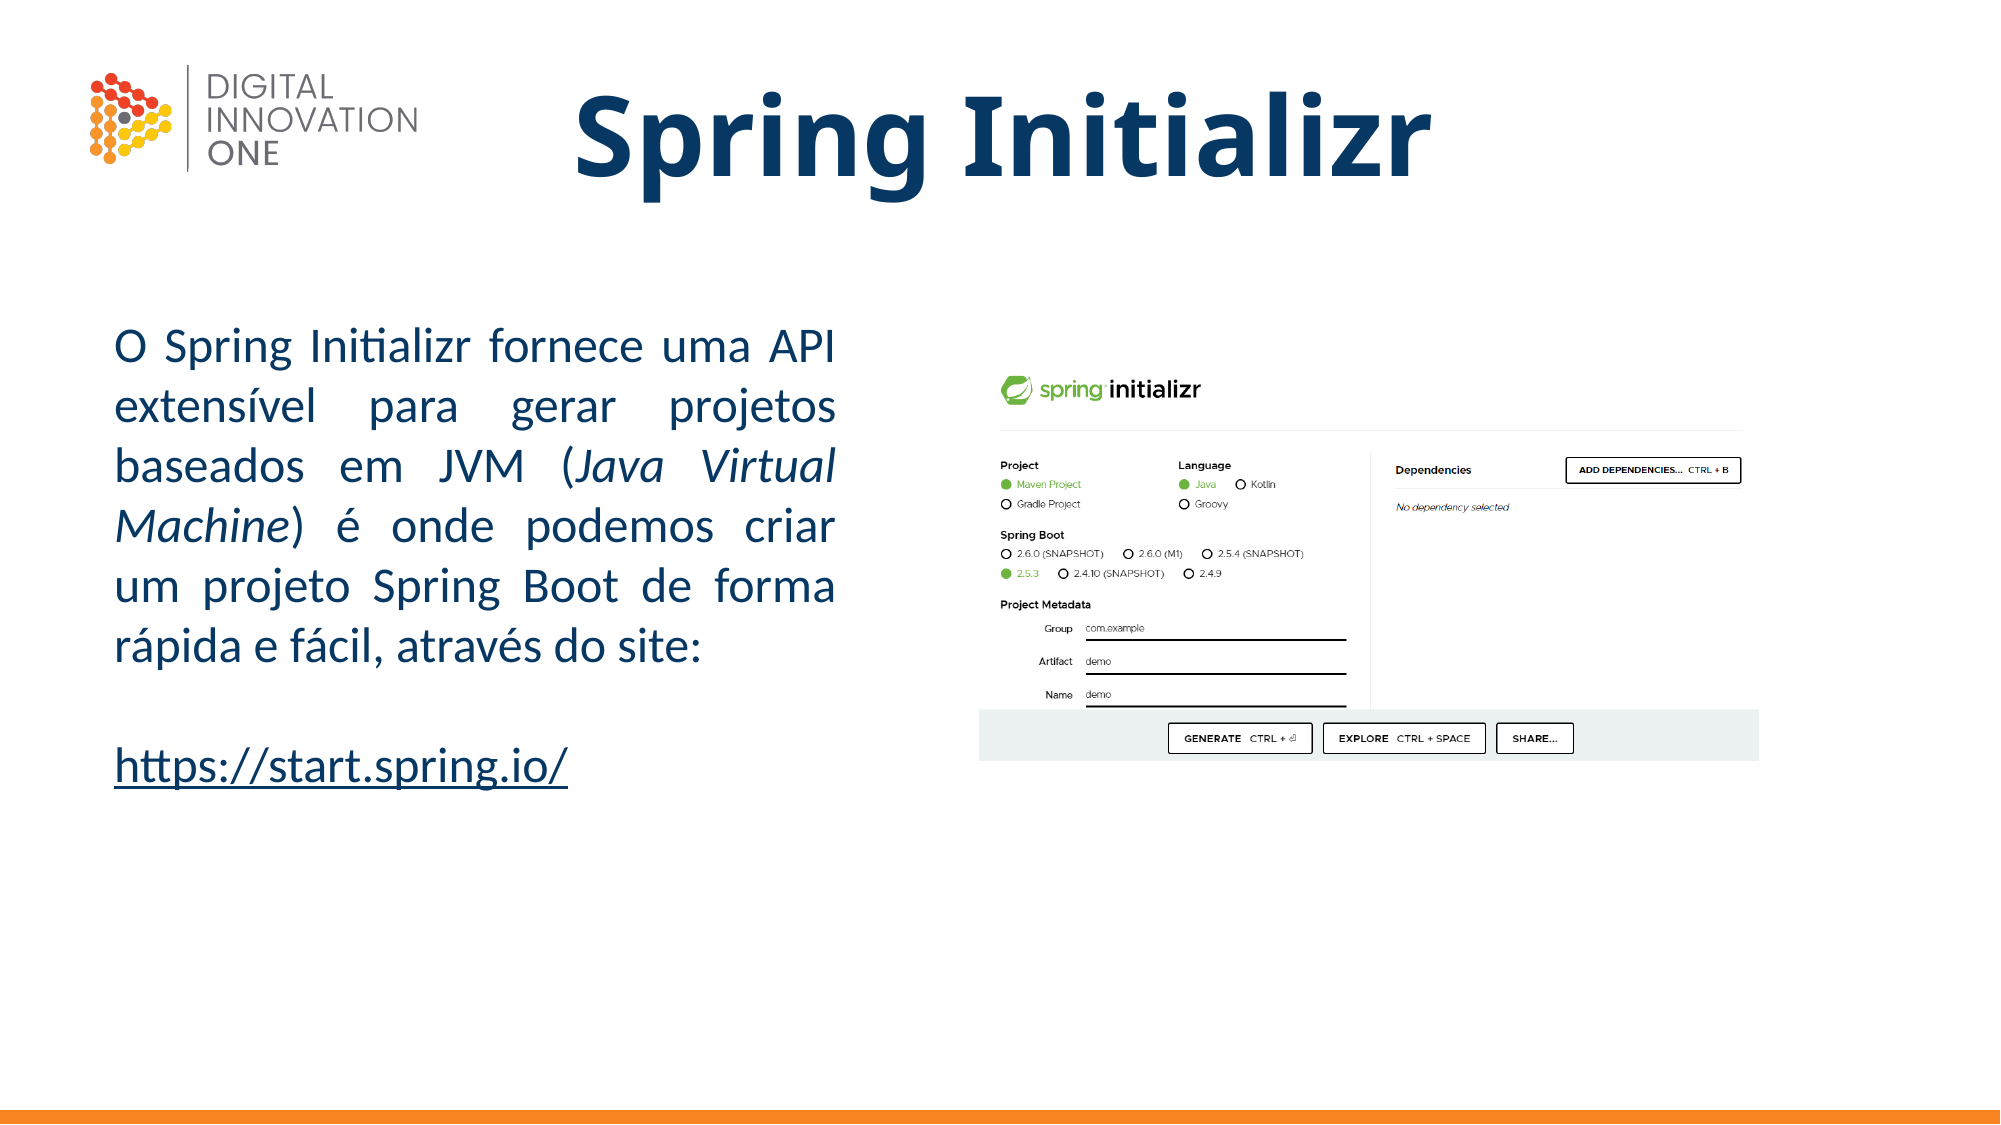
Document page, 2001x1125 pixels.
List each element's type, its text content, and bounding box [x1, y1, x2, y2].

picture [68, 53, 440, 183]
picture [979, 364, 1759, 761]
text_box [0, 1110, 2000, 1123]
text_box O Spring Initializr fornece uma API extensível para gerar projetos baseados em JVM (Java Virtual Machine) é onde podemos criar um projeto Spring Boot de forma rápida e fácil, através do site: https://start.spring.io/ [77, 292, 857, 960]
subtitle Spring Initializr [77, 66, 1932, 197]
